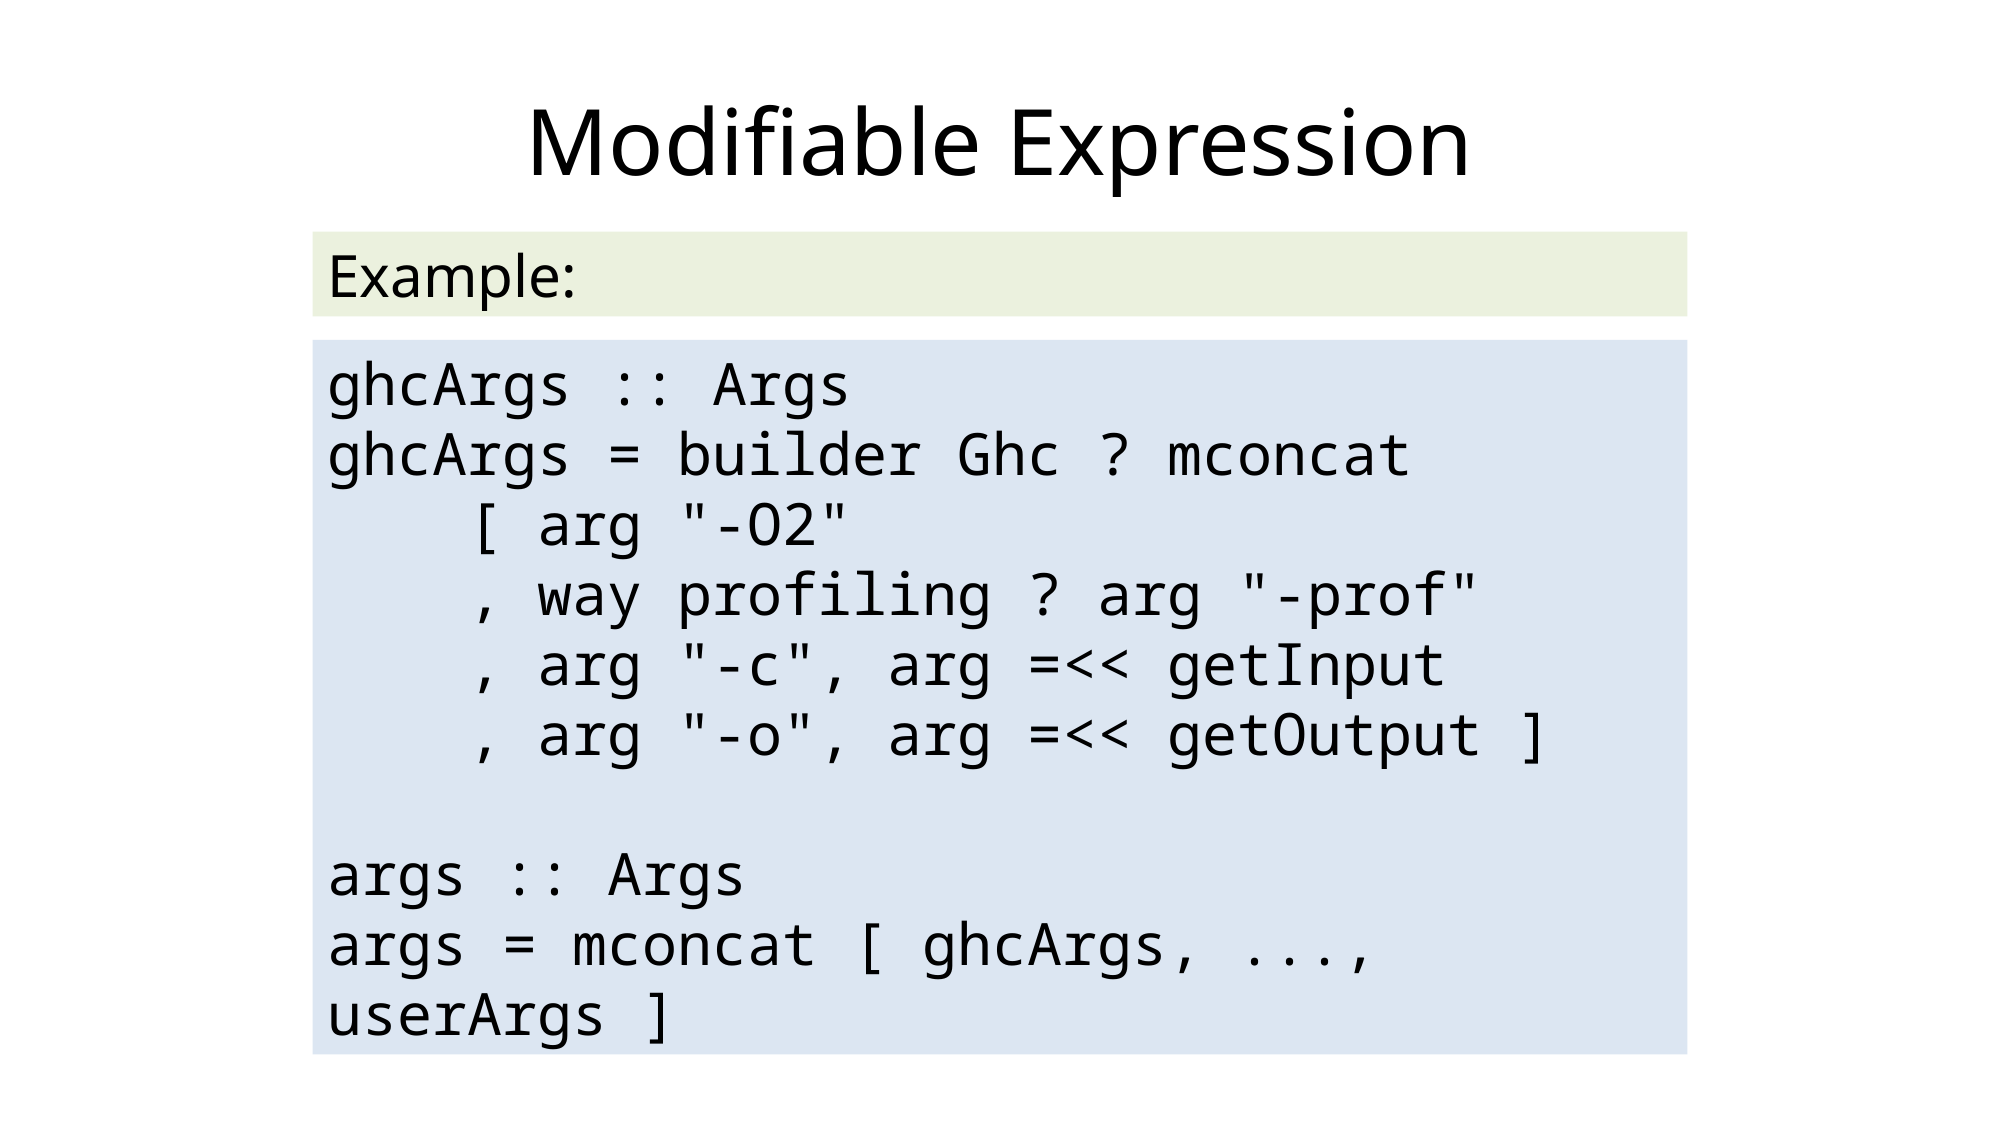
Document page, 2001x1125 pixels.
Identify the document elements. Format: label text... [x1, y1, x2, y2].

text_box ghcArgs :: Args ghcArgs = builder Ghc ? mconcat [ arg "-O2" , way profiling ? arg "-prof" , arg "-c", arg =<< getInput , arg "-o", arg =<< getOutput ] args :: Args args = mconcat [ ghcArgs, ..., userArgs ] [312, 339, 1688, 1055]
title Modifiable Expression [99, 45, 1900, 233]
text_box Example: [312, 231, 1688, 317]
